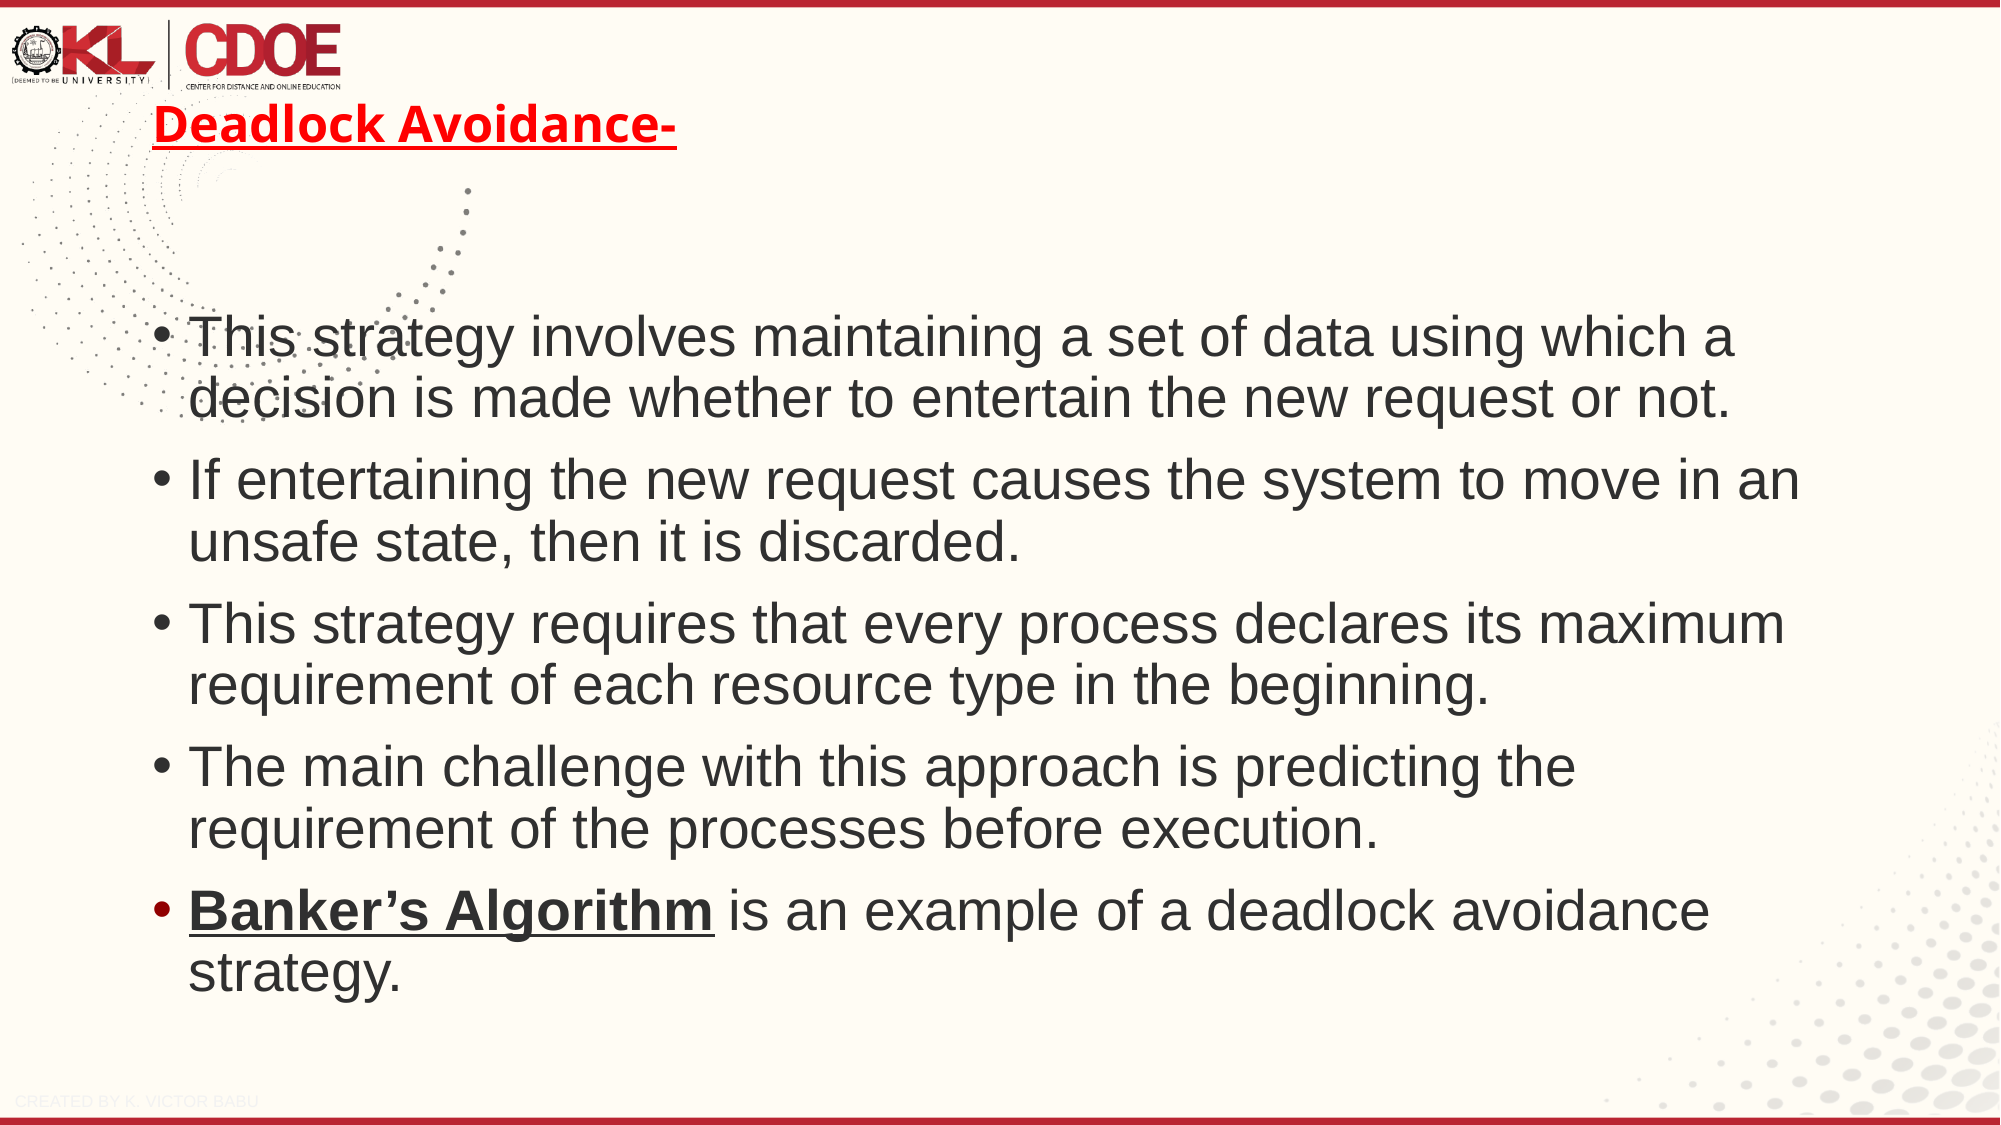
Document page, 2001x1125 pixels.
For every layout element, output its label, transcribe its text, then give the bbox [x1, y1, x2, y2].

list This strategy involves maintaining a set of data using which a decision is made whether to entertain the new request or not. If entertaining the new request causes the system to move in an unsafe state, then it is discarded. This strategy requires that every process declares its maximum requirement of each resource type in the beginning. The main challenge with this approach is predicting the requirement of the processes before execution. Banker’s Algorithm is an example of a deadlock avoidance strategy. [137, 299, 1863, 1014]
title Deadlock Avoidance- [137, 91, 1863, 278]
picture [0, 8, 358, 98]
